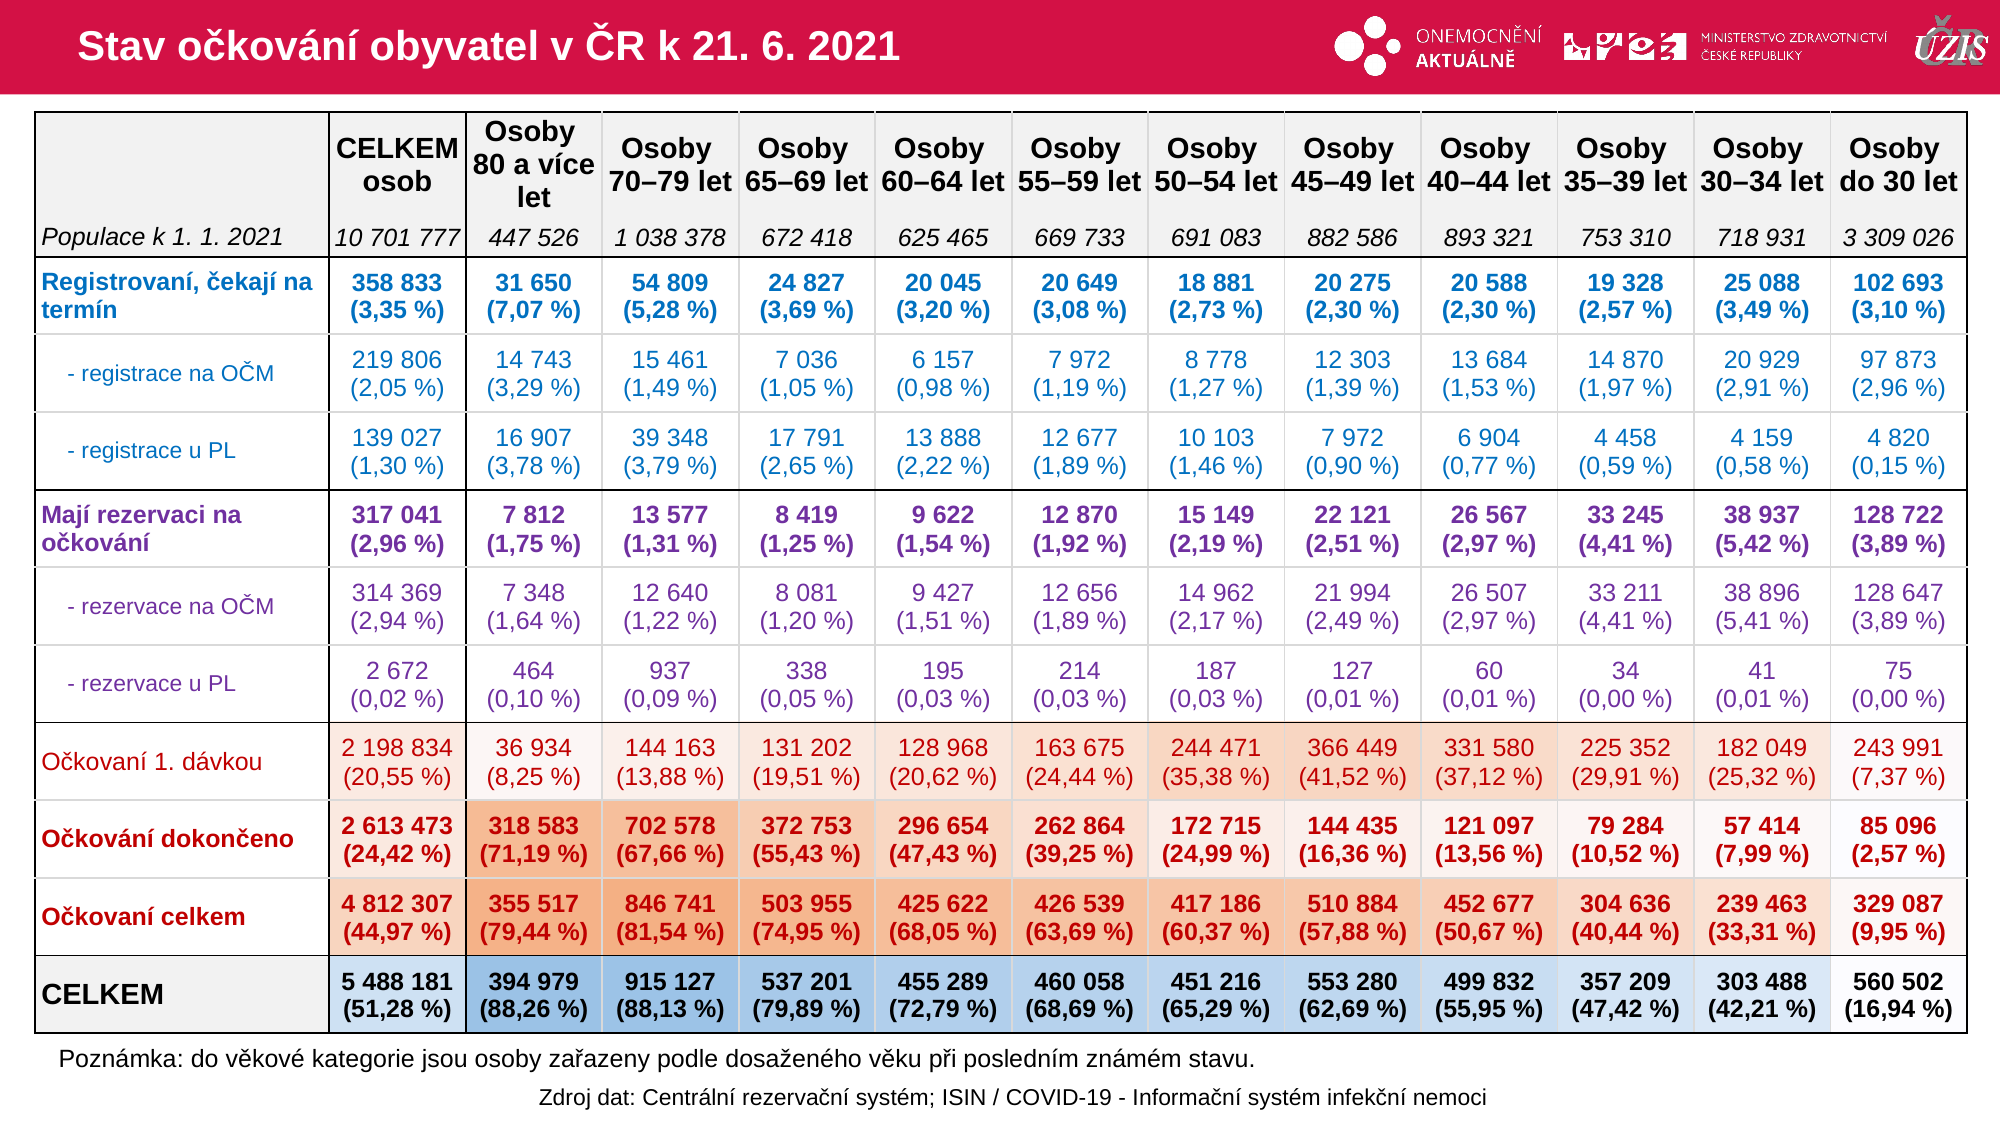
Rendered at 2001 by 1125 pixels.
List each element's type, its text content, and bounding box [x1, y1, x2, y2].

table_cell 331 580 (37,12 %) [1422, 723, 1557, 799]
table_cell 12 656 (1,89 %) [1013, 568, 1147, 644]
title Stav očkování obyvatel v ČR k 21. 6. 2021 [62, 0, 1144, 95]
table_cell 243 991 (7,37 %) [1831, 723, 1966, 799]
table_cell 102 693 (3,10 %) [1831, 258, 1966, 333]
table_cell 503 955 (74,95 %) [740, 879, 874, 955]
table_cell 13 888 (2,22 %) [876, 413, 1011, 489]
table_cell - registrace u PL [36, 413, 328, 489]
table_cell 127 (0,01 %) [1285, 646, 1420, 722]
table_cell 10 103 (1,46 %) [1149, 413, 1284, 489]
table_cell 33 211 (4,41 %) [1558, 568, 1693, 644]
table_cell 144 163 (13,88 %) [603, 723, 738, 799]
table_cell 304 636 (40,44 %) [1558, 879, 1693, 955]
table_cell 510 884 (57,88 %) [1285, 879, 1420, 955]
table_cell 18 881 (2,73 %) [1149, 258, 1284, 333]
table_cell 121 097 (13,56 %) [1422, 801, 1557, 877]
table_cell 97 873 (2,96 %) [1831, 335, 1966, 411]
table_cell 12 303 (1,39 %) [1285, 335, 1420, 411]
table_cell 357 209 (47,42 %) [1558, 956, 1693, 1032]
picture [1915, 15, 1989, 66]
table_cell - rezervace u PL [36, 646, 328, 722]
table_cell 426 539 (63,69 %) [1013, 879, 1147, 955]
table_cell 451 216 (65,29 %) [1149, 956, 1284, 1032]
table_header Osoby 70–79 let [603, 113, 738, 217]
table_cell 499 832 (55,95 %) [1422, 956, 1557, 1032]
table_header Osoby 50–54 let [1149, 113, 1284, 217]
table_cell 303 488 (42,21 %) [1695, 956, 1830, 1032]
table_cell 3 309 026 [1831, 217, 1966, 256]
table_header Osoby 65–69 let [740, 113, 874, 217]
table_cell - registrace na OČM [36, 335, 328, 411]
table_cell 20 045 (3,20 %) [876, 258, 1011, 333]
table_cell 38 937 (5,42 %) [1695, 491, 1830, 566]
table_cell 6 904 (0,77 %) [1422, 413, 1557, 489]
table_cell 85 096 (2,57 %) [1831, 801, 1966, 877]
table_cell Očkovaní 1. dávkou [36, 723, 328, 799]
table_cell 691 083 [1149, 217, 1284, 256]
table_cell 19 328 (2,57 %) [1558, 258, 1693, 333]
table_cell 13 684 (1,53 %) [1422, 335, 1557, 411]
table_cell 195 (0,03 %) [876, 646, 1011, 722]
table_cell 163 675 (24,44 %) [1013, 723, 1147, 799]
table_header Osoby 55–59 let [1013, 113, 1147, 217]
table_cell 31 650 (7,07 %) [467, 258, 601, 333]
table_cell 7 036 (1,05 %) [740, 335, 874, 411]
table_header Osoby do 30 let [1831, 113, 1966, 217]
table_cell Populace k 1. 1. 2021 [36, 217, 328, 256]
table_cell 172 715 (24,99 %) [1149, 801, 1284, 877]
table_cell 7 348 (1,64 %) [467, 568, 601, 644]
text_box Poznámka: do věkové kategorie jsou osoby zařazeny podle dosaženého věku při posledním známém stavu. [43, 1034, 1962, 1080]
table_header [36, 113, 328, 217]
table_cell Mají rezervaci na očkování [36, 491, 328, 566]
table_cell 1 038 378 [603, 217, 738, 256]
table_cell 8 419 (1,25 %) [740, 491, 874, 566]
table_cell 14 962 (2,17 %) [1149, 568, 1284, 644]
table_cell 239 463 (33,31 %) [1695, 879, 1830, 955]
table_cell 2 613 473 (24,42 %) [330, 801, 465, 877]
table_cell 296 654 (47,43 %) [876, 801, 1011, 877]
table_cell 318 583 (71,19 %) [467, 801, 601, 877]
table_cell 7 812 (1,75 %) [467, 491, 601, 566]
table_cell 20 275 (2,30 %) [1285, 258, 1420, 333]
table_cell 20 588 (2,30 %) [1422, 258, 1557, 333]
picture [1563, 31, 1888, 60]
table_cell Očkovaní celkem [36, 879, 328, 955]
table_cell 4 458 (0,59 %) [1558, 413, 1693, 489]
table_cell 6 157 (0,98 %) [876, 335, 1011, 411]
table_cell 553 280 (62,69 %) [1285, 956, 1420, 1032]
table_cell 447 526 [467, 217, 601, 256]
table_cell 33 245 (4,41 %) [1558, 491, 1693, 566]
table_cell 718 931 [1695, 217, 1830, 256]
table_cell 669 733 [1013, 217, 1147, 256]
table_cell 460 058 (68,69 %) [1013, 956, 1147, 1032]
table_header Osoby 30–34 let [1695, 113, 1830, 217]
table_cell 7 972 (0,90 %) [1285, 413, 1420, 489]
table_cell 54 809 (5,28 %) [603, 258, 738, 333]
table_cell 366 449 (41,52 %) [1285, 723, 1420, 799]
table_cell 225 352 (29,91 %) [1558, 723, 1693, 799]
table_cell Očkování dokončeno [36, 801, 328, 877]
table_cell 128 968 (20,62 %) [876, 723, 1011, 799]
table_cell 262 864 (39,25 %) [1013, 801, 1147, 877]
table_cell 394 979 (88,26 %) [467, 956, 601, 1032]
table_cell 9 622 (1,54 %) [876, 491, 1011, 566]
table_cell 214 (0,03 %) [1013, 646, 1147, 722]
table_cell 57 414 (7,99 %) [1695, 801, 1830, 877]
table_cell 8 081 (1,20 %) [740, 568, 874, 644]
table_cell 702 578 (67,66 %) [603, 801, 738, 877]
table_cell 144 435 (16,36 %) [1285, 801, 1420, 877]
table_cell 26 567 (2,97 %) [1422, 491, 1557, 566]
table_cell 38 896 (5,41 %) [1695, 568, 1830, 644]
table_cell 34 (0,00 %) [1558, 646, 1693, 722]
table_cell 5 488 181 (51,28 %) [330, 956, 465, 1032]
table_cell 329 087 (9,95 %) [1831, 879, 1966, 955]
table_cell 17 791 (2,65 %) [740, 413, 874, 489]
table_cell 882 586 [1285, 217, 1420, 256]
table_cell 25 088 (3,49 %) [1695, 258, 1830, 333]
table_cell 7 972 (1,19 %) [1013, 335, 1147, 411]
table_cell 12 677 (1,89 %) [1013, 413, 1147, 489]
table_cell 846 741 (81,54 %) [603, 879, 738, 955]
picture [1334, 16, 1542, 76]
table_cell 4 159 (0,58 %) [1695, 413, 1830, 489]
table_cell 60 (0,01 %) [1422, 646, 1557, 722]
table_cell 560 502 (16,94 %) [1831, 956, 1966, 1032]
table_cell 672 418 [740, 217, 874, 256]
table_cell 75 (0,00 %) [1831, 646, 1966, 722]
table_cell 187 (0,03 %) [1149, 646, 1284, 722]
table_cell 13 577 (1,31 %) [603, 491, 738, 566]
table_cell 537 201 (79,89 %) [740, 956, 874, 1032]
table_cell 41 (0,01 %) [1695, 646, 1830, 722]
table_cell 625 465 [876, 217, 1011, 256]
table_cell 372 753 (55,43 %) [740, 801, 874, 877]
table_cell 753 310 [1558, 217, 1693, 256]
table_cell Registrovaní, čekají na termín [36, 258, 328, 333]
table_cell 425 622 (68,05 %) [876, 879, 1011, 955]
table_cell 12 640 (1,22 %) [603, 568, 738, 644]
table_cell - rezervace na OČM [36, 568, 328, 644]
text_box Zdroj dat: Centrální rezervační systém; ISIN / COVID-19 - Informační systém infekční nemoci [523, 1080, 1503, 1118]
table_cell 131 202 (19,51 %) [740, 723, 874, 799]
table_cell 20 929 (2,91 %) [1695, 335, 1830, 411]
table_header Osoby 45–49 let [1285, 113, 1420, 217]
table_cell 22 121 (2,51 %) [1285, 491, 1420, 566]
table_cell 358 833 (3,35 %) [330, 258, 465, 333]
table_cell 14 870 (1,97 %) [1558, 335, 1693, 411]
table_header Osoby 80 a více let [467, 113, 601, 217]
table_cell 10 701 777 [330, 217, 465, 256]
table_cell 21 994 (2,49 %) [1285, 568, 1420, 644]
table_cell 4 812 307 (44,97 %) [330, 879, 465, 955]
table_cell 2 198 834 (20,55 %) [330, 723, 465, 799]
table_cell 15 461 (1,49 %) [603, 335, 738, 411]
table_cell 338 (0,05 %) [740, 646, 874, 722]
table_cell 26 507 (2,97 %) [1422, 568, 1557, 644]
table_header Osoby 60–64 let [876, 113, 1011, 217]
table_header Osoby 35–39 let [1558, 113, 1693, 217]
table_header Osoby 40–44 let [1422, 113, 1557, 217]
table_cell 20 649 (3,08 %) [1013, 258, 1147, 333]
table_cell 16 907 (3,78 %) [467, 413, 601, 489]
table_cell 8 778 (1,27 %) [1149, 335, 1284, 411]
table_cell 937 (0,09 %) [603, 646, 738, 722]
table_cell 915 127 (88,13 %) [603, 956, 738, 1032]
table_cell 15 149 (2,19 %) [1149, 491, 1284, 566]
table_cell 79 284 (10,52 %) [1558, 801, 1693, 877]
table_cell 14 743 (3,29 %) [467, 335, 601, 411]
table_cell 128 647 (3,89 %) [1831, 568, 1966, 644]
table_cell 455 289 (72,79 %) [876, 956, 1011, 1032]
table_cell 314 369 (2,94 %) [330, 568, 465, 644]
table_cell 39 348 (3,79 %) [603, 413, 738, 489]
table_cell 4 820 (0,15 %) [1831, 413, 1966, 489]
table_cell 244 471 (35,38 %) [1149, 723, 1284, 799]
table_cell 417 186 (60,37 %) [1149, 879, 1284, 955]
table_cell 355 517 (79,44 %) [467, 879, 601, 955]
table_cell 219 806 (2,05 %) [330, 335, 465, 411]
table_cell 2 672 (0,02 %) [330, 646, 465, 722]
table_cell 9 427 (1,51 %) [876, 568, 1011, 644]
table_cell 317 041 (2,96 %) [330, 491, 465, 566]
table_cell 452 677 (50,67 %) [1422, 879, 1557, 955]
table_cell 139 027 (1,30 %) [330, 413, 465, 489]
table_cell CELKEM [36, 956, 328, 1032]
table_header CELKEM osob [330, 113, 465, 217]
table_cell 24 827 (3,69 %) [740, 258, 874, 333]
table_cell 893 321 [1422, 217, 1557, 256]
table_cell 464 (0,10 %) [467, 646, 601, 722]
table_cell 12 870 (1,92 %) [1013, 491, 1147, 566]
table_cell 182 049 (25,32 %) [1695, 723, 1830, 799]
table_cell 128 722 (3,89 %) [1831, 491, 1966, 566]
table_cell 36 934 (8,25 %) [467, 723, 601, 799]
